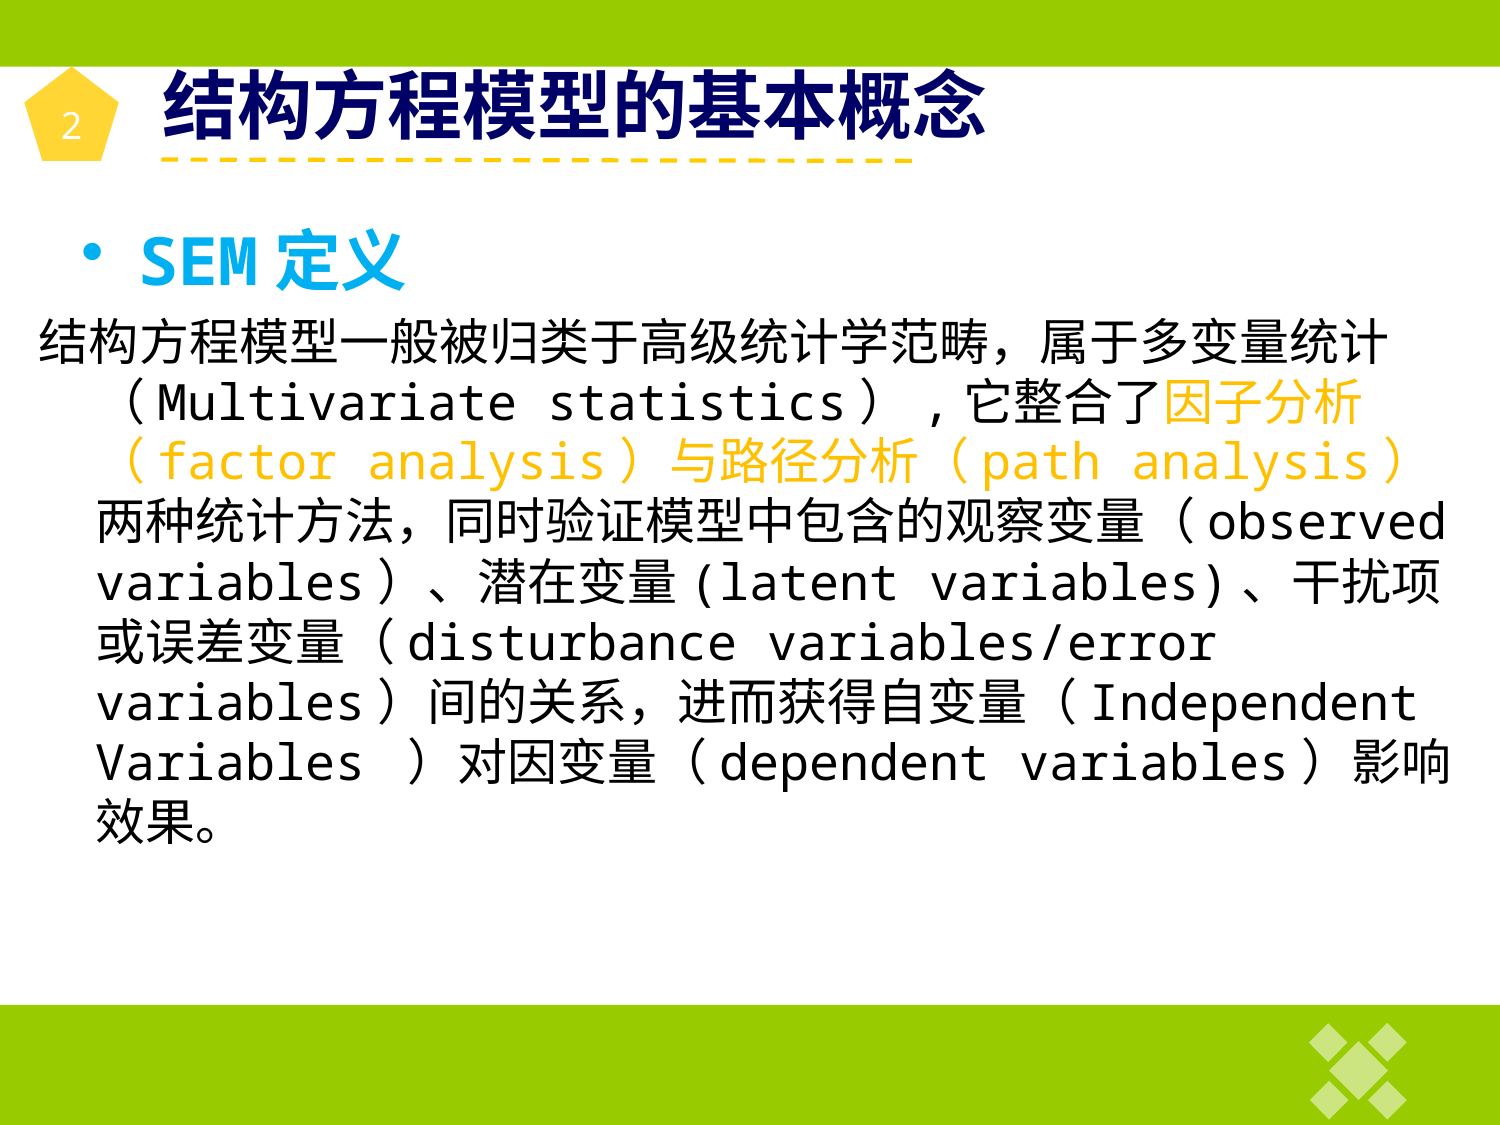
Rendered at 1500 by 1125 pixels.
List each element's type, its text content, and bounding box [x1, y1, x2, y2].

text_box 结构方程模型的基本概念 [147, 51, 1211, 157]
text_box 2 [24, 66, 119, 161]
list SEM定义 [66, 211, 1417, 303]
text_box 结构方程模型一般被归类于高级统计学范畴，属于多变量统计（Multivariate statistics）,它整合了因子分析（factor analysis）与路径分析（path analysis）两种统计方法，同时验证模型中包含的观察变量（observed variables）、潜在变量(latent variables)、干扰项或误差变量（disturbance variables/error variables）间的关系，进而获得自变量（Independent Variables ）对因变量（dependent variables）影响效果。 [24, 302, 1488, 918]
